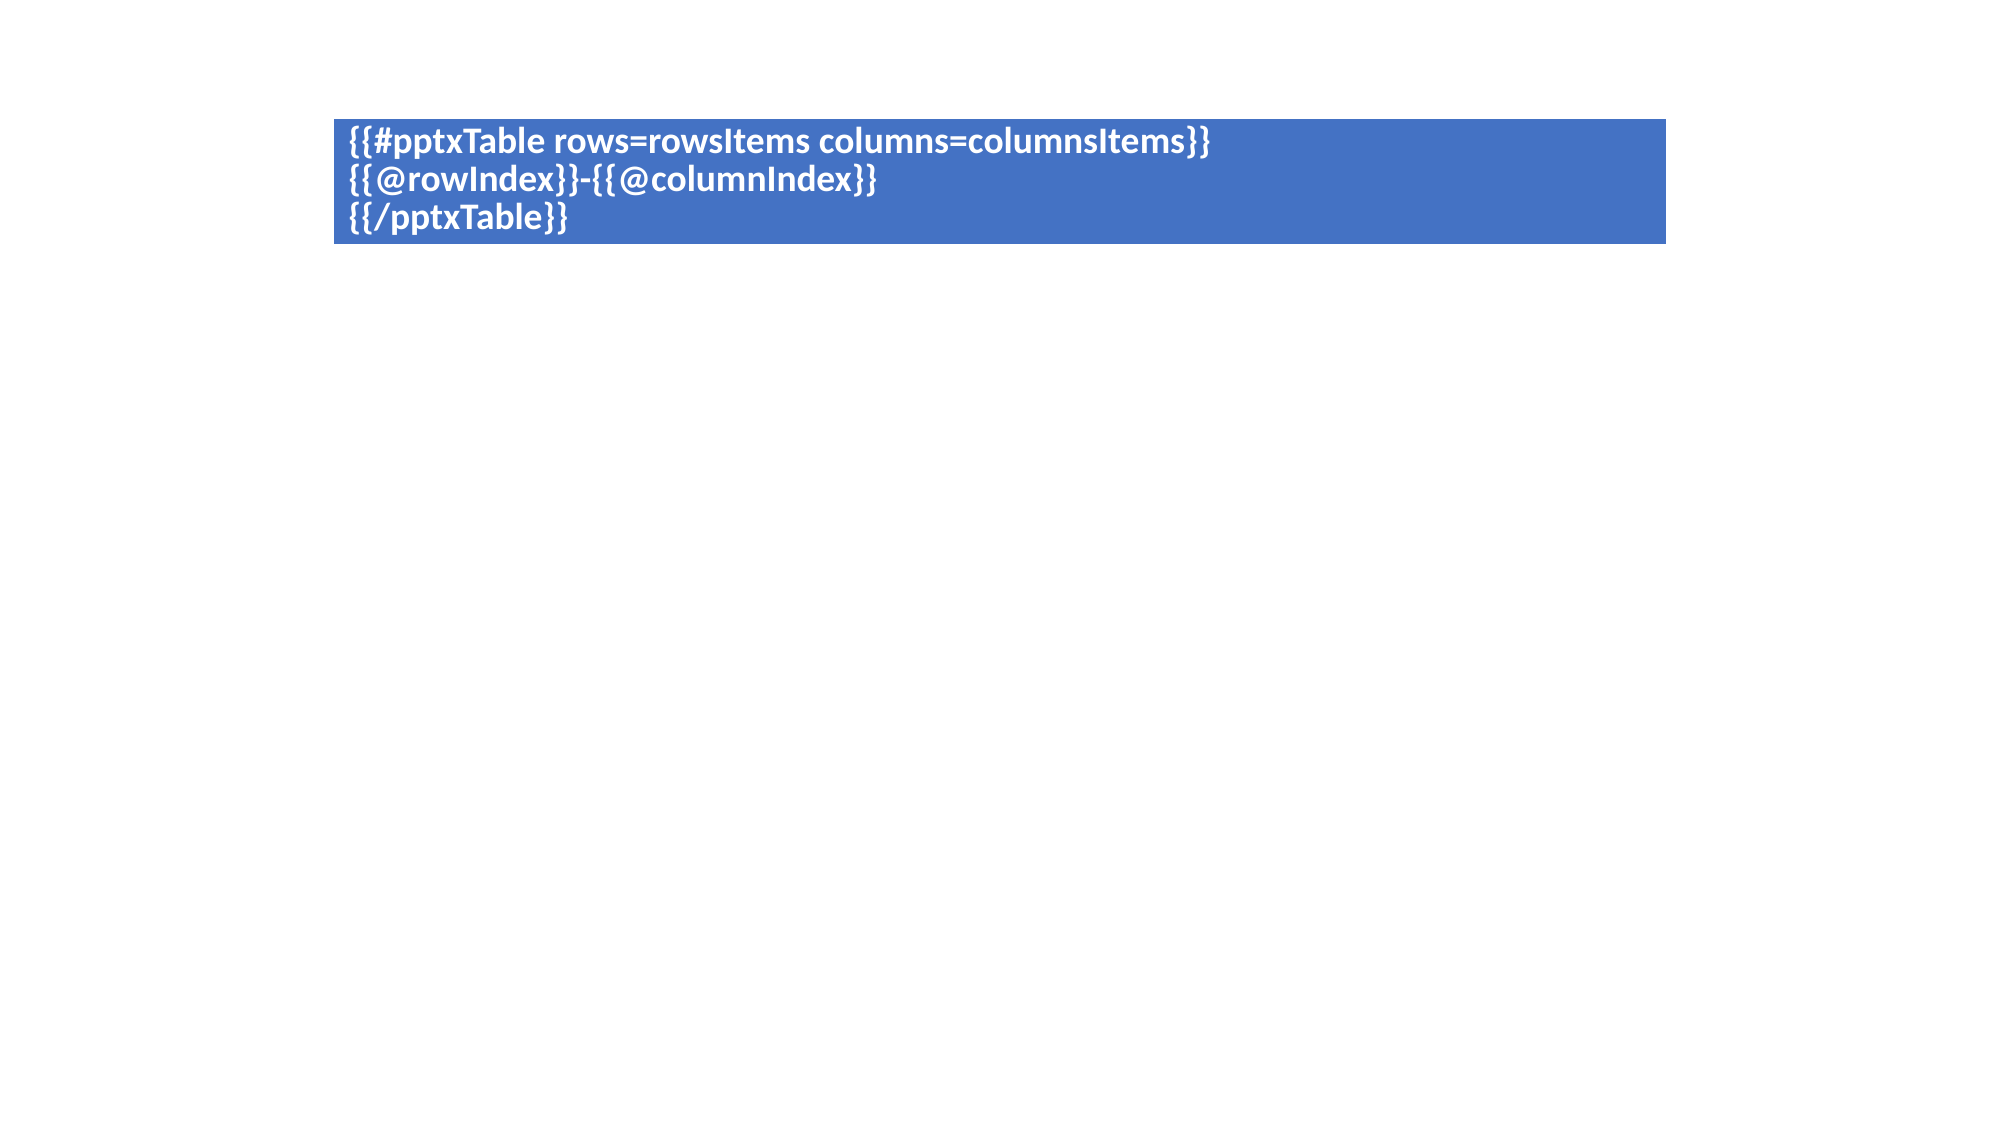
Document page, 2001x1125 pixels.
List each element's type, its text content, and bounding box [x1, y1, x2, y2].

table_header {{#pptxTable rows=rowsItems columns=columnsItems}} {{@rowIndex}}-{{@columnIndex}} {{/pptxTable}} [334, 119, 1666, 244]
